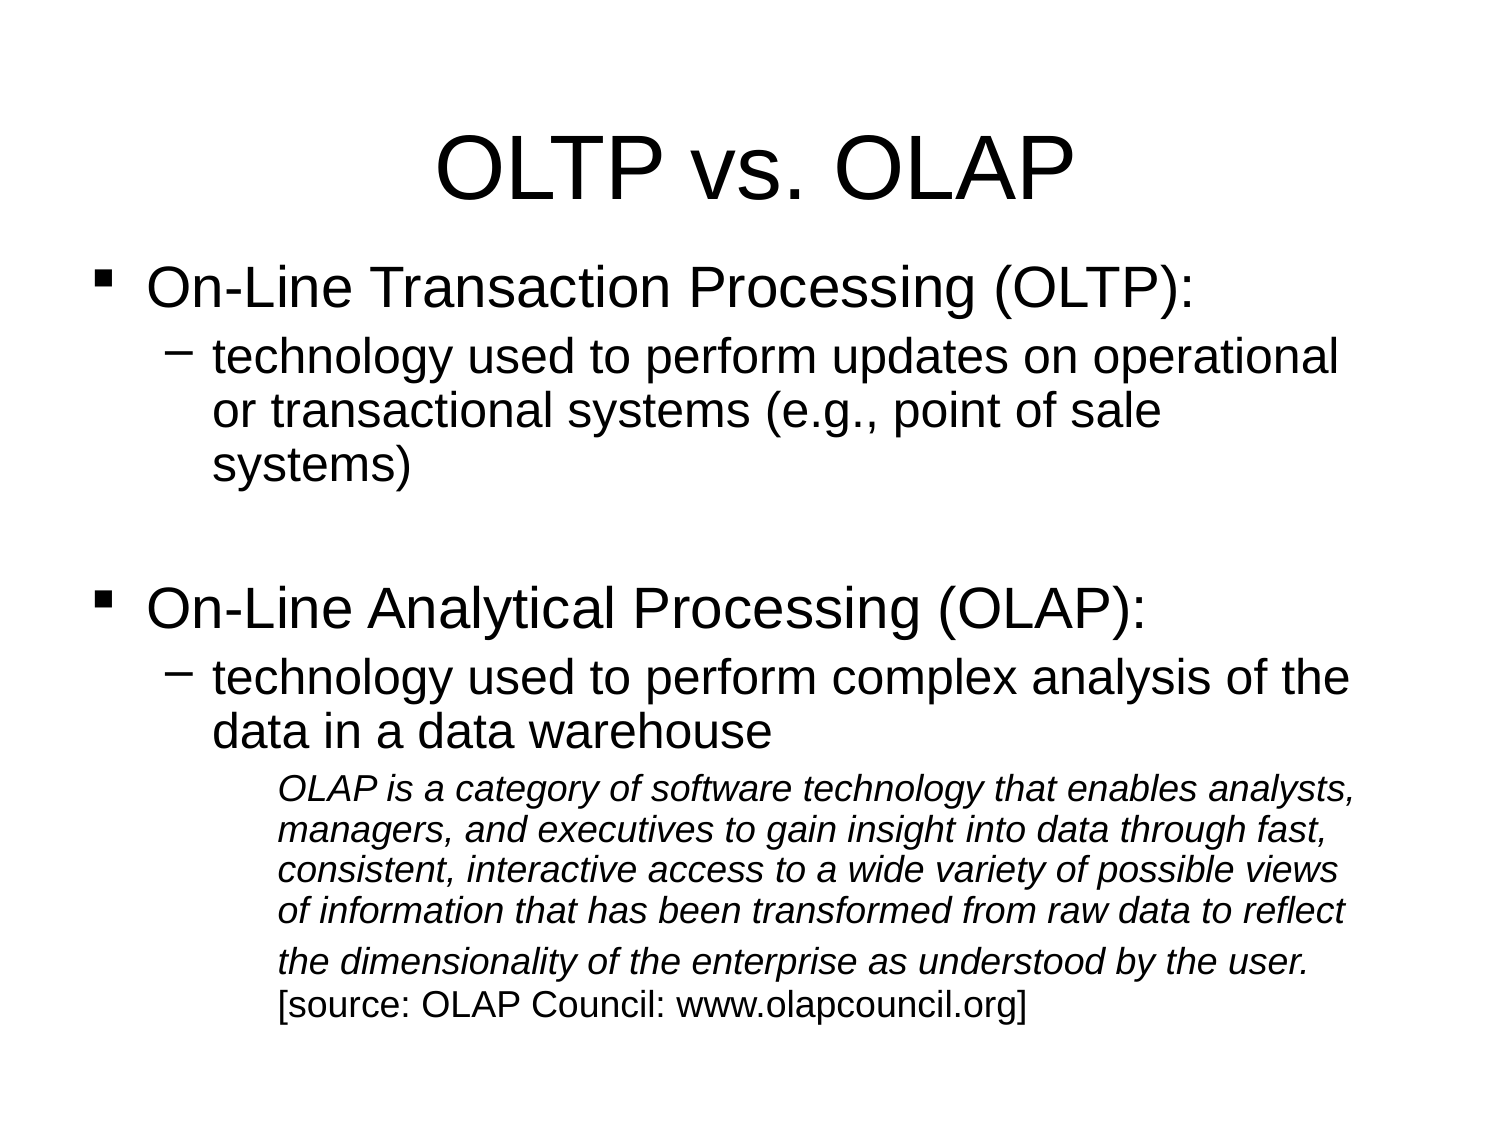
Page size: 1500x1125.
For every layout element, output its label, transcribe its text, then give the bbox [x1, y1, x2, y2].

text_box On-Line Transaction Processing (OLTP): technology used to perform updates on operational or transactional systems (e.g., point of sale systems) On-Line Analytical Processing (OLAP): technology used to perform complex analysis of the data in a data warehouse OLAP is a category of software technology that enables analysts, managers, and executives to gain insight into data through fast, consistent, interactive access to a wide variety of possible views of information that has been transformed from raw data to reflect the dimensionality of the enterprise as understood by the user. [source: OLAP Council: www.olapcouncil.org] [75, 249, 1375, 1000]
text_box OLTP vs. OLAP [187, 87, 1325, 238]
